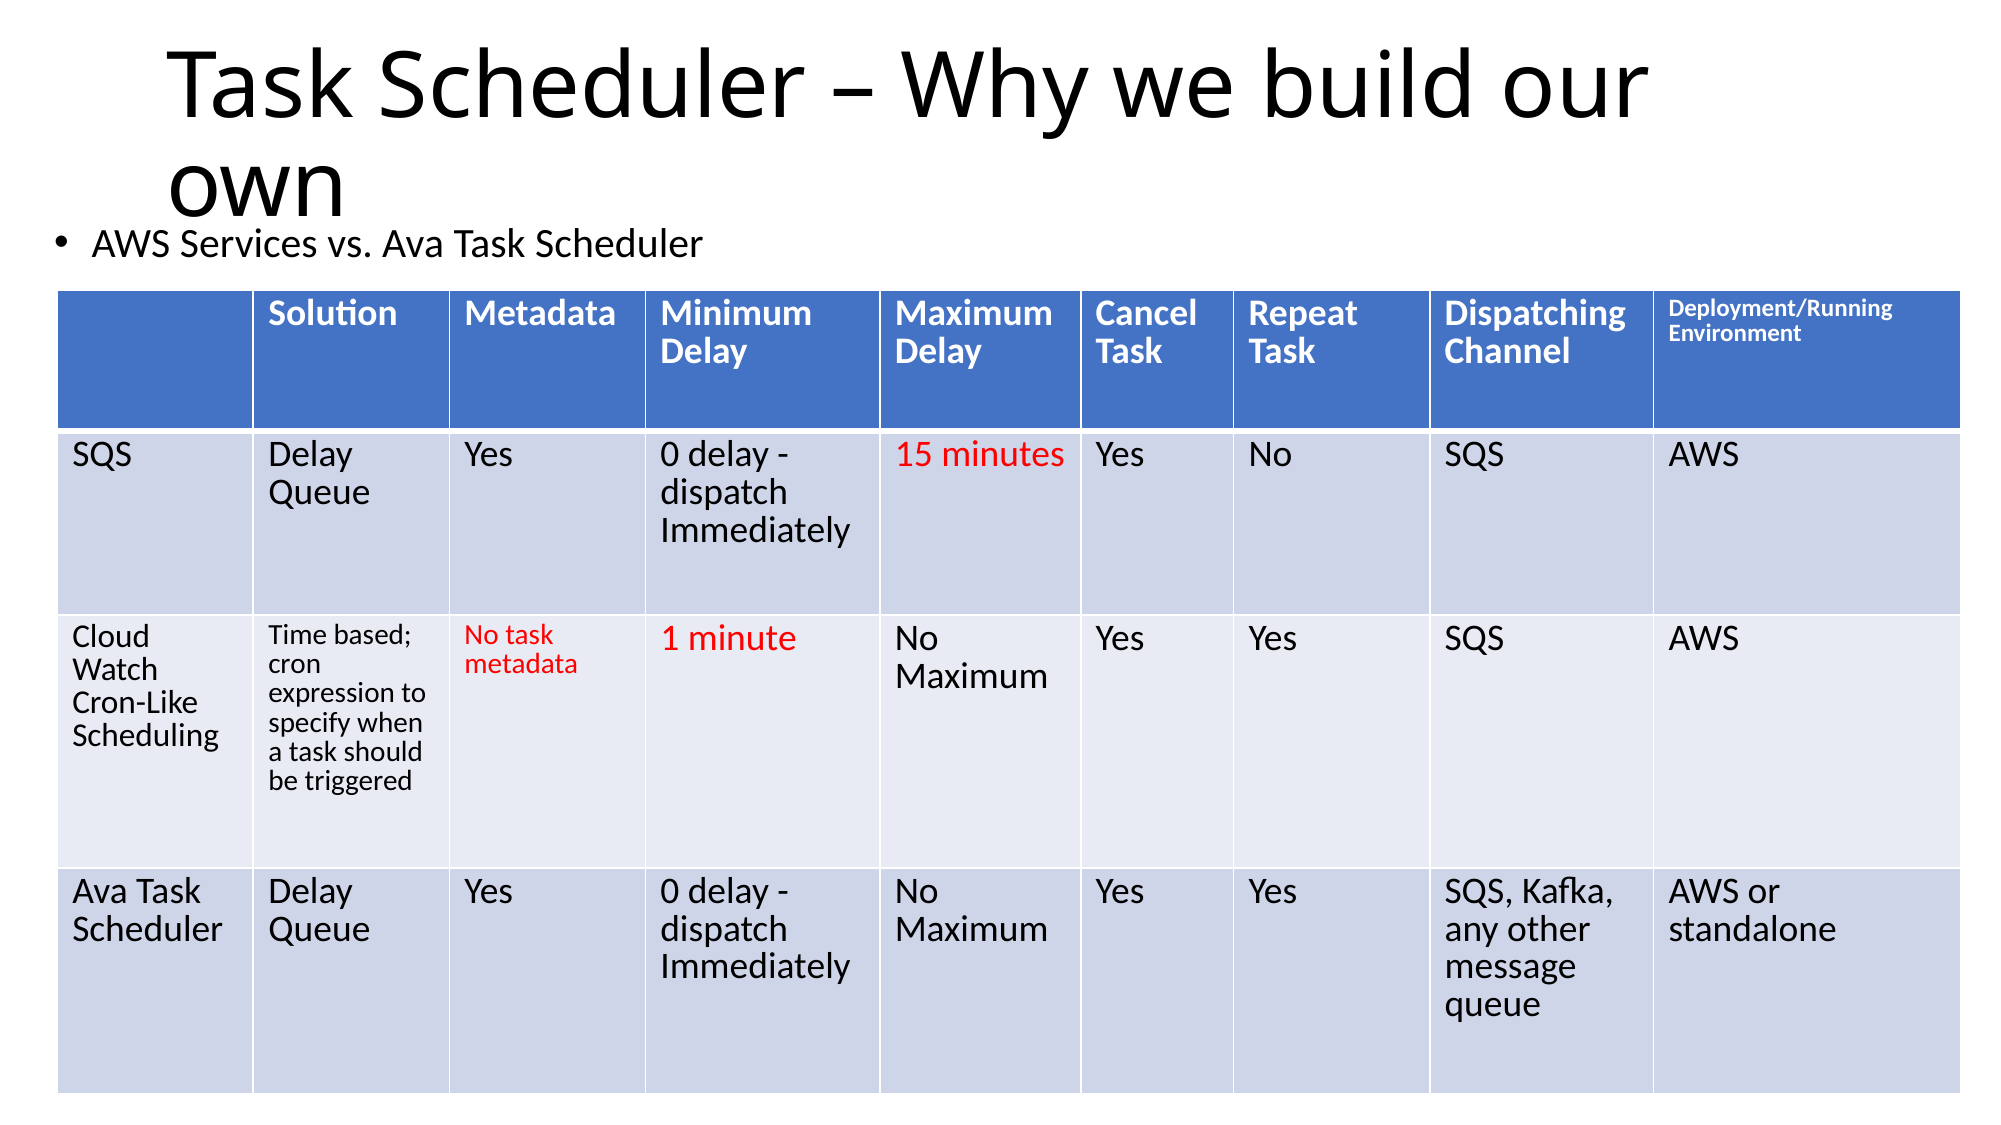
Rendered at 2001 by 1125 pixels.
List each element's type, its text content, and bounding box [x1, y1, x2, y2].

table_header Minimum Delay [646, 291, 879, 428]
table_header Deployment/Running Environment [1654, 291, 1960, 428]
table_header Solution [254, 291, 449, 428]
table_cell SQS [58, 434, 252, 614]
table_cell No [1234, 434, 1429, 614]
table_cell Yes [1082, 434, 1233, 614]
table_cell SQS [1431, 434, 1653, 614]
table_cell Yes [1082, 616, 1233, 867]
table_cell Yes [1234, 869, 1429, 1093]
table_cell AWS [1654, 434, 1960, 614]
table_cell 15 minutes [881, 434, 1080, 614]
table_header Dispatching Channel [1431, 291, 1653, 428]
table_cell AWS [1654, 616, 1960, 867]
table_cell No task metadata [450, 616, 645, 867]
table_cell Time based; cron expression to specify when a task should be triggered [254, 616, 449, 867]
table_cell 1 minute [646, 616, 879, 867]
table_cell Delay Queue [254, 869, 449, 1093]
table_cell AWS or standalone [1654, 869, 1960, 1093]
table_cell Yes [1234, 616, 1429, 867]
table_header Repeat Task [1234, 291, 1429, 428]
table_cell Yes [450, 434, 645, 614]
table_cell No Maximum [881, 869, 1080, 1093]
table_cell 0 delay - dispatch Immediately [646, 434, 879, 614]
title Task Scheduler – Why we build our own [151, 60, 1799, 214]
table_header [58, 291, 252, 428]
table_header Maximum Delay [881, 291, 1080, 428]
table_cell 0 delay - dispatch Immediately [646, 869, 879, 1093]
table_cell Delay Queue [254, 434, 449, 614]
table_cell Cloud Watch Cron-Like Scheduling [58, 616, 252, 867]
table_cell SQS [1431, 616, 1653, 867]
table_cell Yes [450, 869, 645, 1093]
list AWS Services vs. Ava Task Scheduler [39, 214, 1981, 1094]
table_cell No Maximum [881, 616, 1080, 867]
table_cell Ava Task Scheduler [58, 869, 252, 1093]
table_header Metadata [450, 291, 645, 428]
table_cell SQS, Kafka, any other message queue [1431, 869, 1653, 1093]
table_header Cancel Task [1082, 291, 1233, 428]
table_cell Yes [1082, 869, 1233, 1093]
